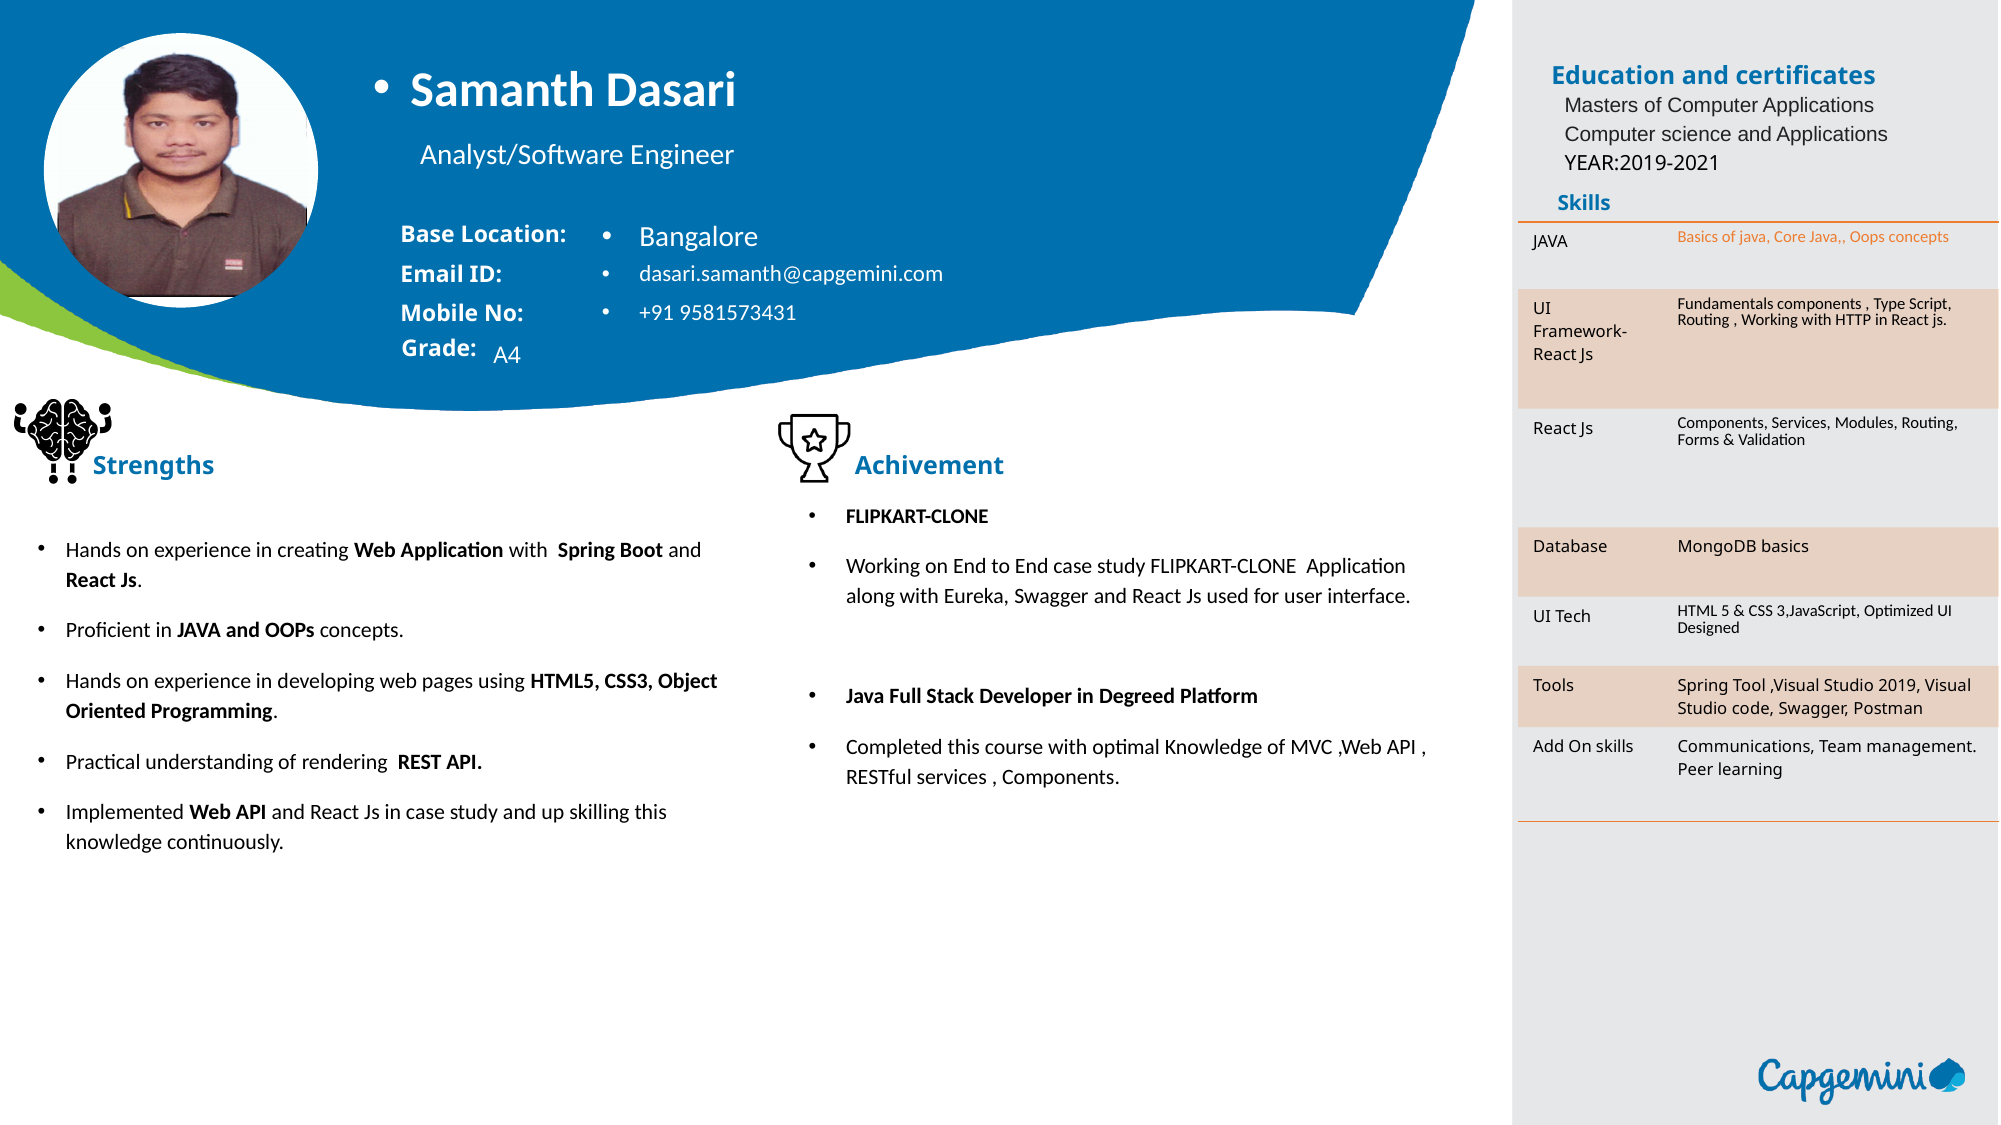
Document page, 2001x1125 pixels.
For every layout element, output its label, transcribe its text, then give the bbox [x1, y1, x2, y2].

table_cell React Js [1518, 409, 1662, 527]
text_box Skills [1542, 182, 1626, 223]
picture [1648, 73, 1654, 81]
picture [0, 0, 1998, 1125]
table_cell UI Framework-React Js [1518, 289, 1662, 409]
table_cell Fundamentals components , Type Script, Routing , Working with HTTP in React js. [1662, 289, 1999, 409]
table_cell Tools [1518, 666, 1662, 727]
table_cell Communications, Team management. Peer learning [1662, 727, 1999, 821]
list FLIPKART-CLONE Working on End to End case study FLIPKART-CLONE Application along with Eureka, Swagger and React Js used for user interface. Java Full Stack Developer in Degreed Platform Completed this course with optimal Knowledge of MVC ,Web API , RESTful services , Components. [793, 491, 1451, 1086]
text_box A4 [493, 322, 884, 377]
picture [1718, 73, 1723, 81]
table_header JAVA [1518, 223, 1662, 289]
text_box Masters of Computer Applications Computer science and Applications YEAR:2019-2021 [1549, 81, 1948, 182]
table_cell Components, Services, Modules, Routing, Forms & Validation [1662, 409, 1999, 527]
table_header Basics of java, Core Java,, Oops concepts [1662, 223, 1999, 289]
picture [1570, 73, 1575, 81]
table_cell Add On skills [1518, 727, 1662, 821]
picture [1664, 73, 1669, 81]
list Samanth Dasari [357, 55, 1388, 154]
table_cell Database [1518, 527, 1662, 597]
table_cell HTML 5 & CSS 3,JavaScript, Optimized UI Designed [1662, 597, 1999, 666]
list dasari.samanth@capgemini.com [586, 254, 1215, 280]
picture [1702, 73, 1707, 81]
list Hands on experience in creating Web Application with Spring Boot and React Js. Proficient in JAVA and OOPs concepts. Hands on experience in developing web pages using HTML5, CSS3, Object Oriented Programming. Practical understanding of rendering REST API. Implemented Web API and React Js in case study and up skilling this knowledge continuously. [37, 484, 738, 1086]
list +91 9581573431 [586, 293, 978, 348]
table_cell MongoDB basics [1662, 527, 1999, 597]
table_cell Spring Tool ,Visual Studio 2019, Visual Studio code, Swagger, Postman [1662, 666, 1999, 727]
list Analyst/Software Engineer [404, 117, 1399, 171]
table_cell UI Tech [1518, 597, 1662, 666]
list Bangalore [586, 214, 1000, 254]
